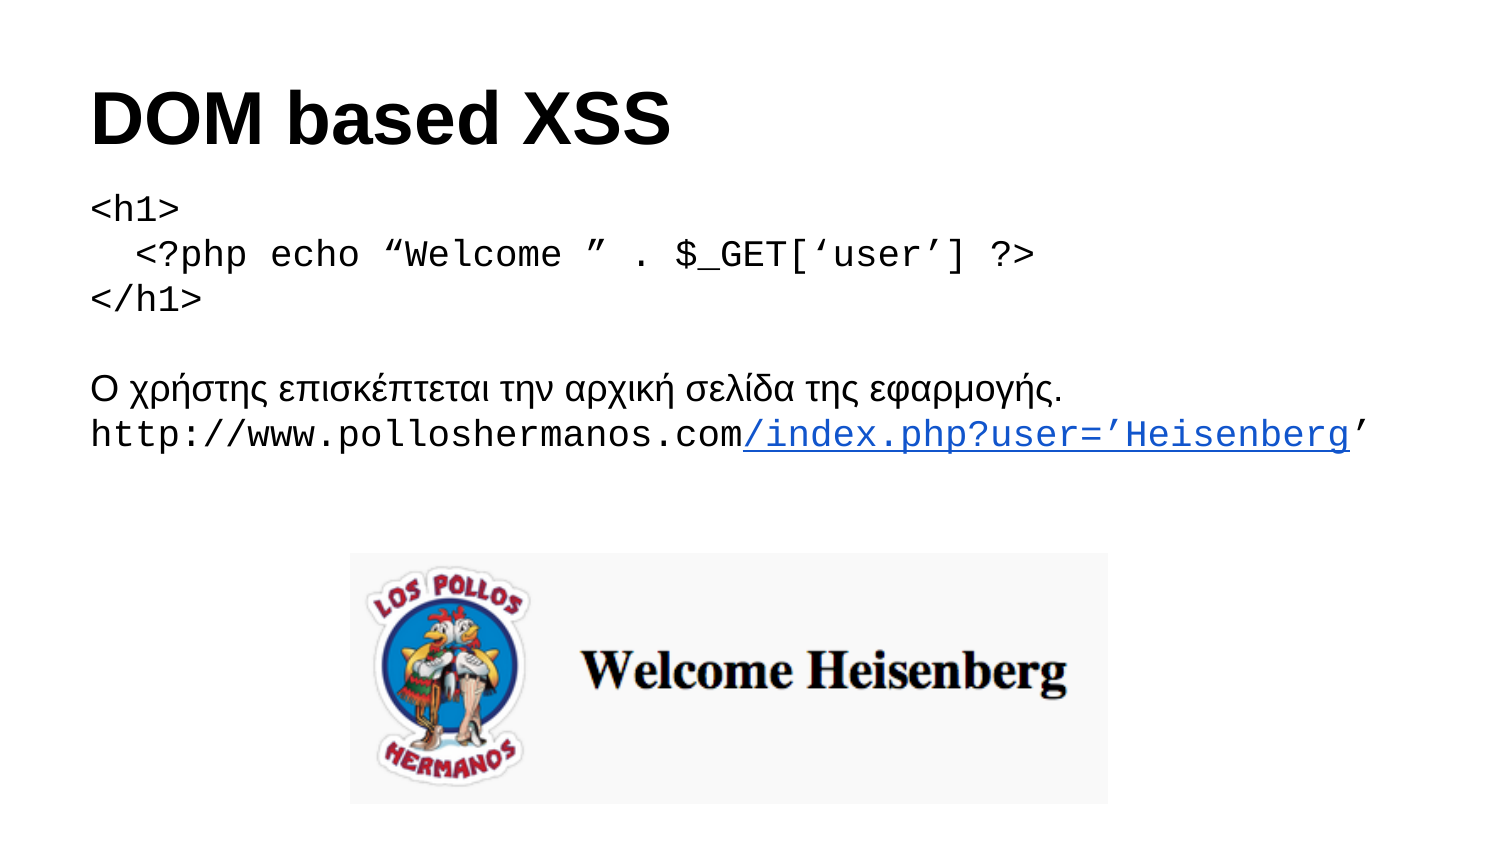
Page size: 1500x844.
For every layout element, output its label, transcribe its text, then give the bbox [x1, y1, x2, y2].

title DOM based XSS [75, 33, 1425, 175]
list <h1> <?php echo “Welcome ” . $_GET[‘user’] ?> </h1> Ο χρήστης επισκέπτεται την αρχική σελίδα της εφαρμογής. http://www.polloshermanos.com/index.php?user=’Heisenberg’ [75, 175, 1425, 780]
picture [350, 553, 1108, 804]
